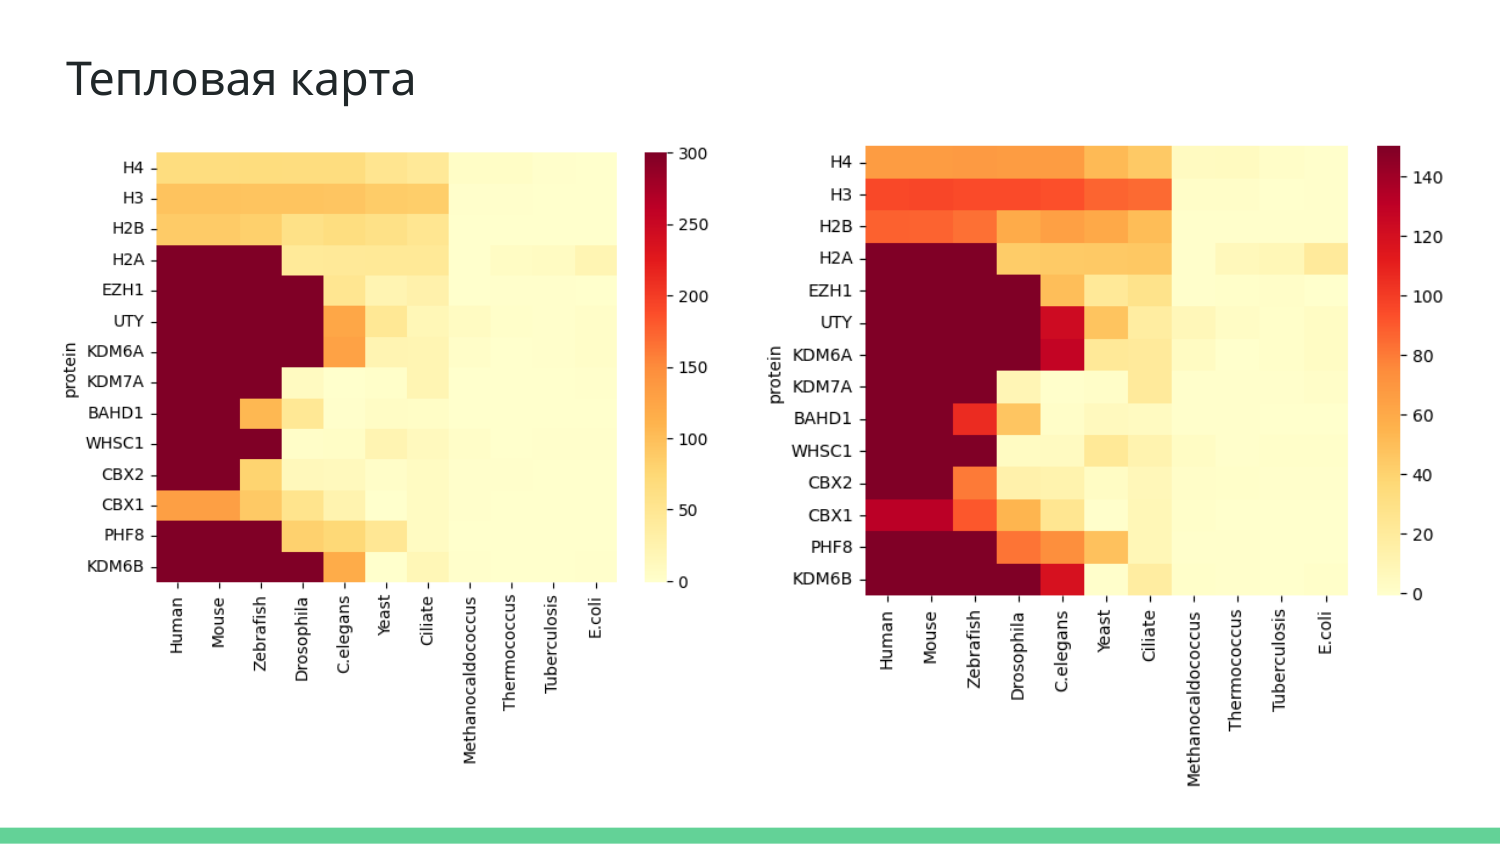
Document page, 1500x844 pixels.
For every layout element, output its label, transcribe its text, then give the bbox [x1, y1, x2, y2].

picture [50, 135, 720, 774]
picture [754, 135, 1455, 796]
title Тепловая карта [51, 30, 1449, 125]
